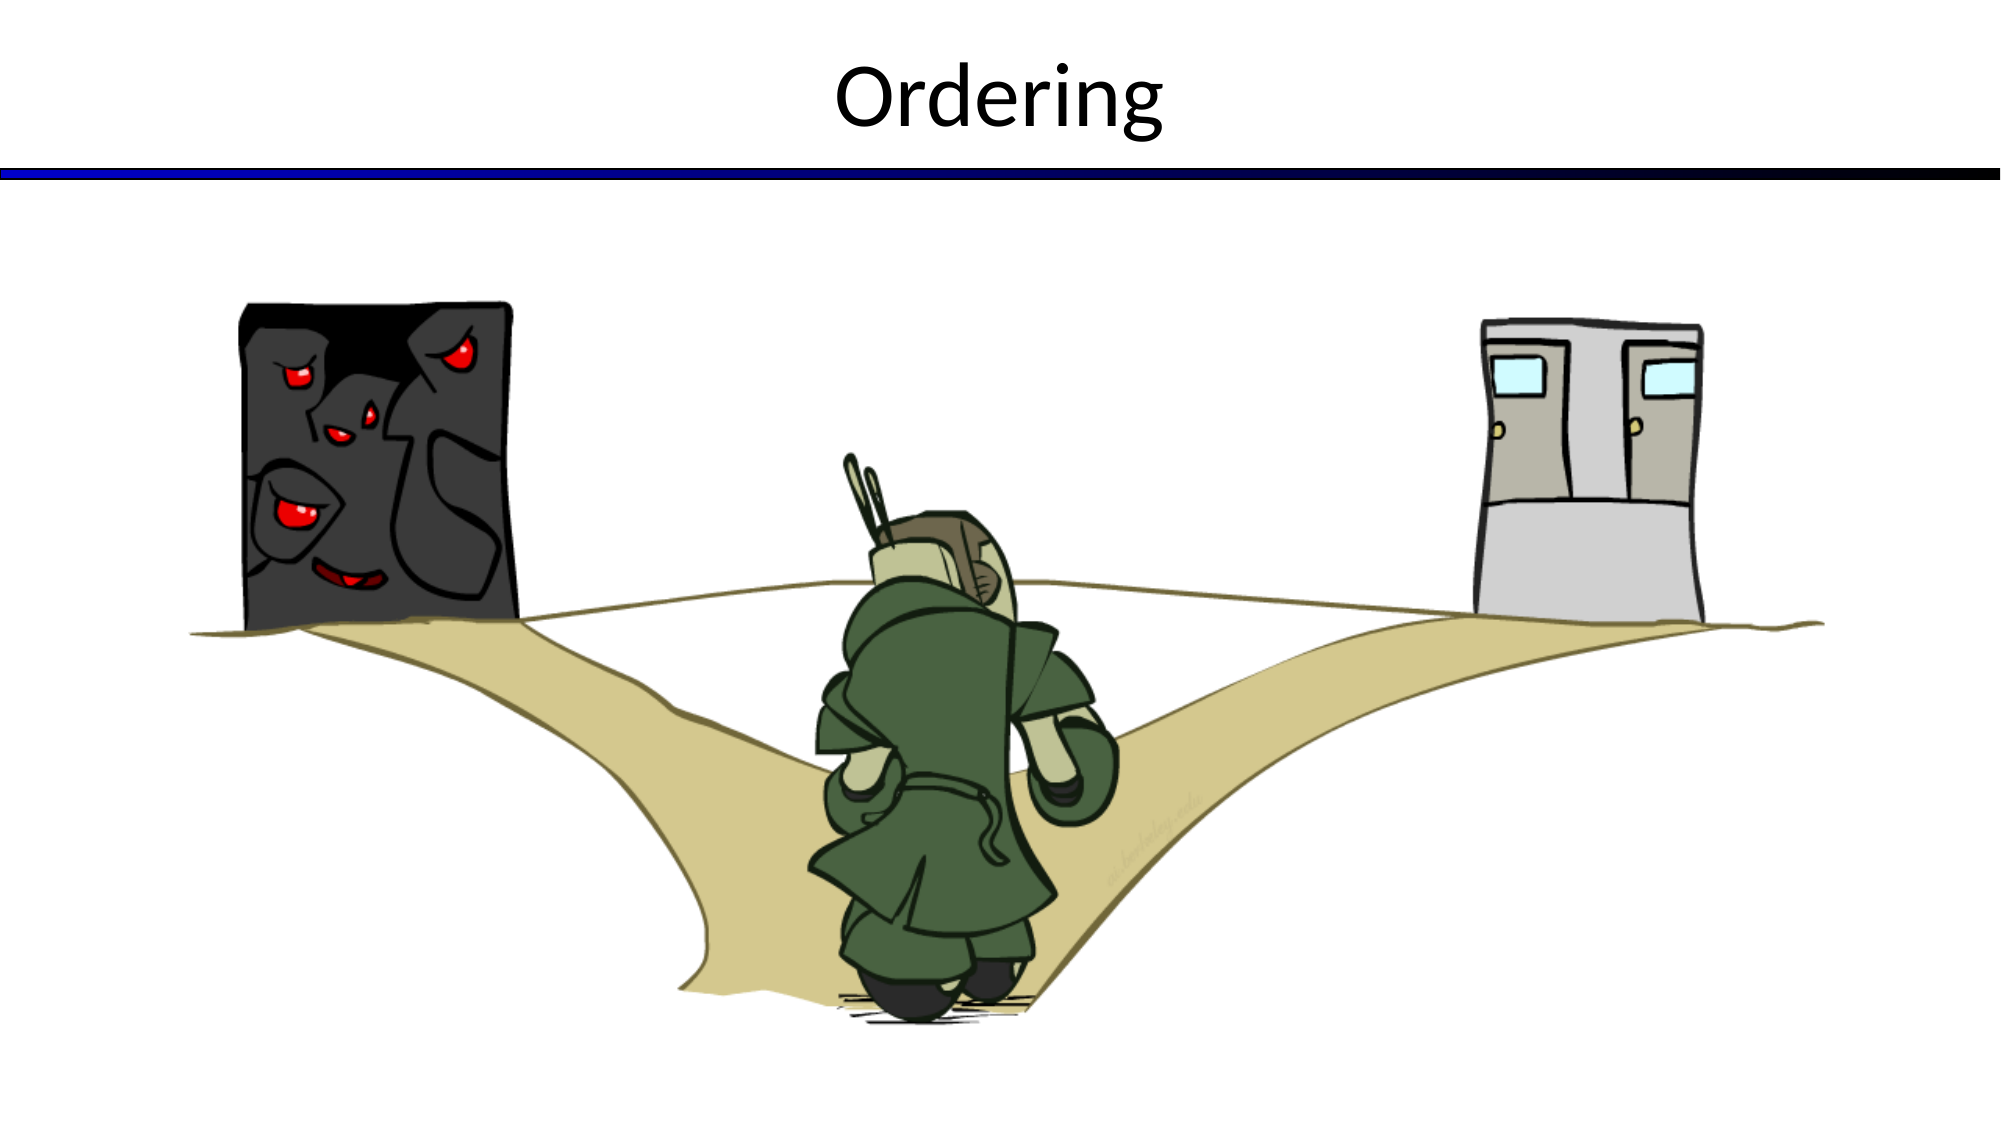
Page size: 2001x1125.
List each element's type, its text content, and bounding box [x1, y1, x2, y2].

title Ordering [0, 0, 2000, 184]
picture [162, 224, 1840, 1030]
